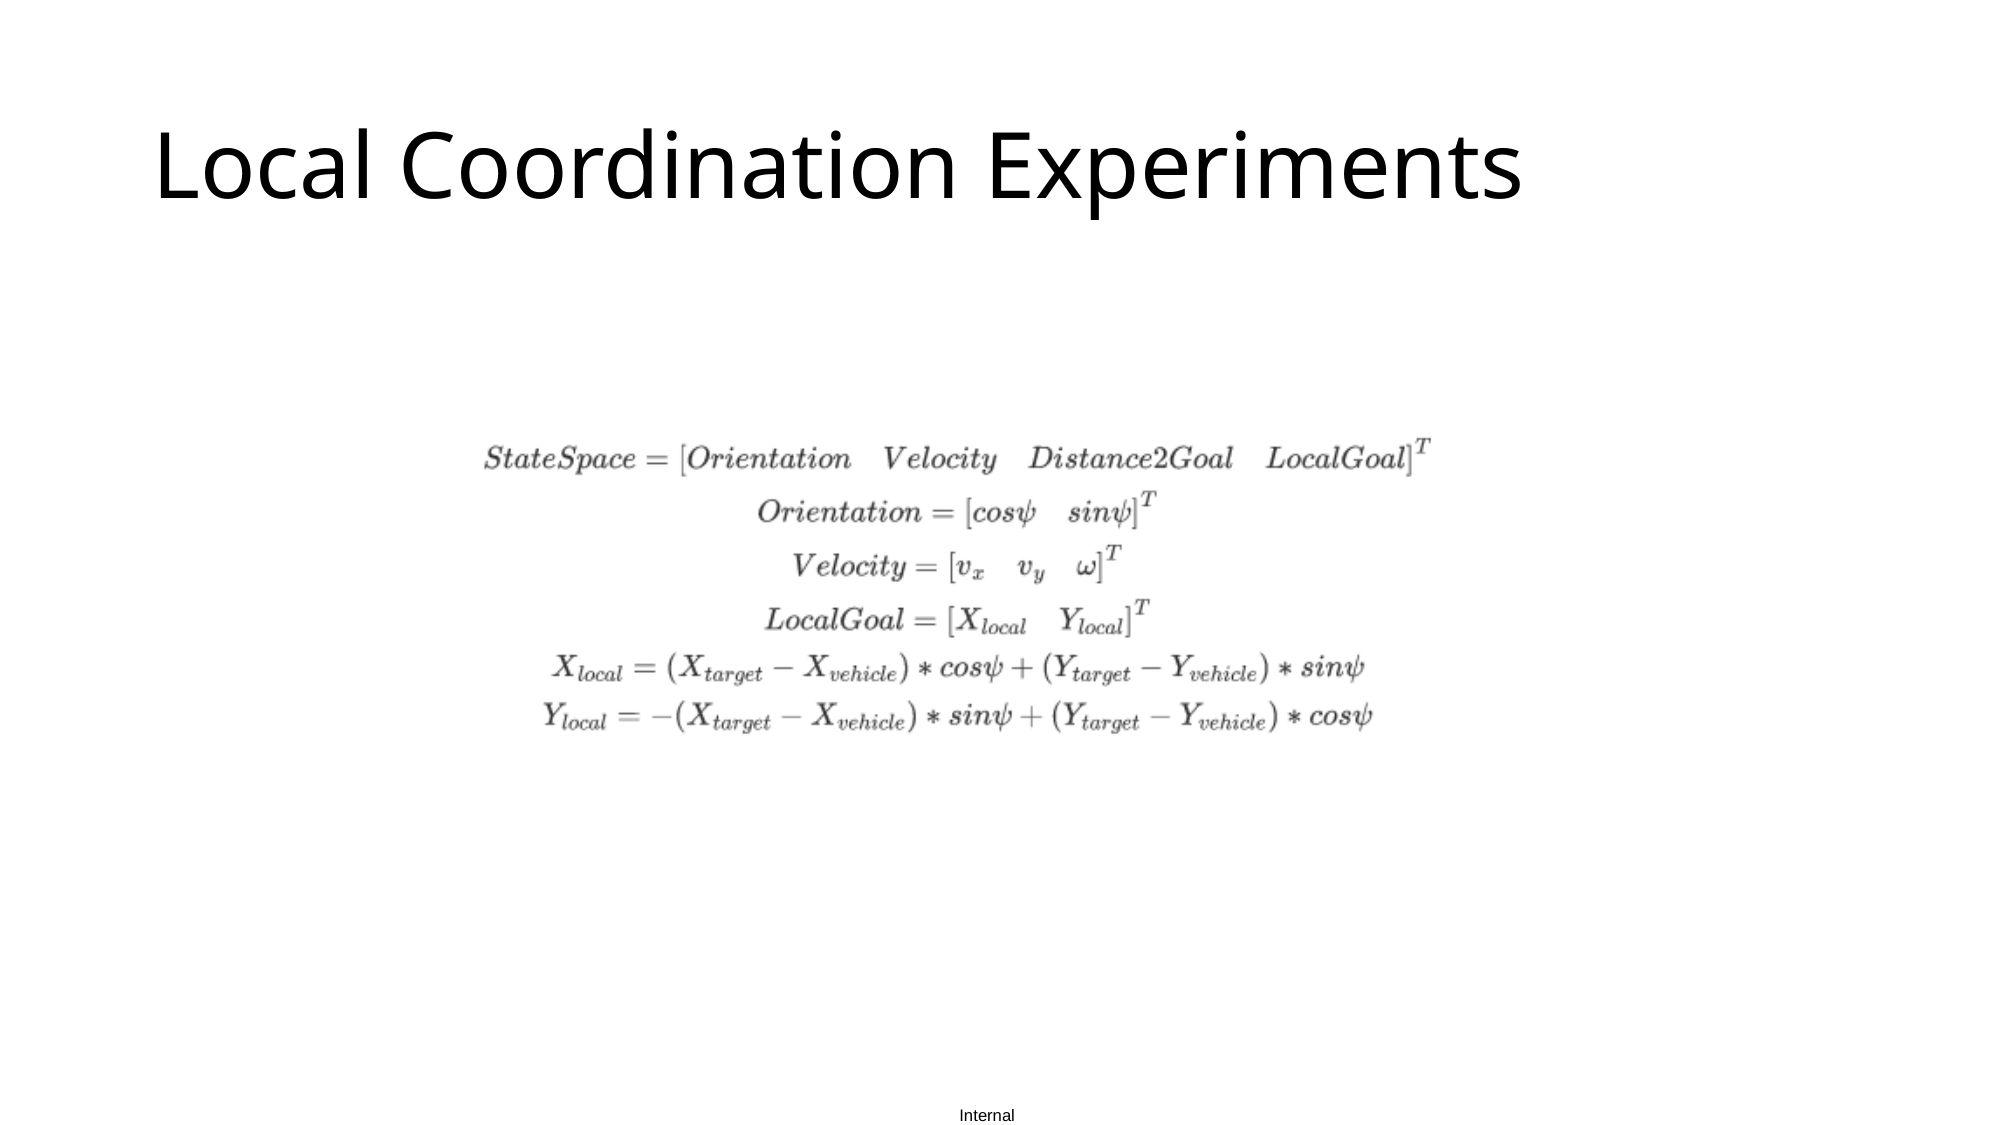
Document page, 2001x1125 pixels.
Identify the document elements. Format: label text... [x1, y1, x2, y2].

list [120, 386, 1754, 832]
title Local Coordination Experiments [137, 59, 1863, 278]
